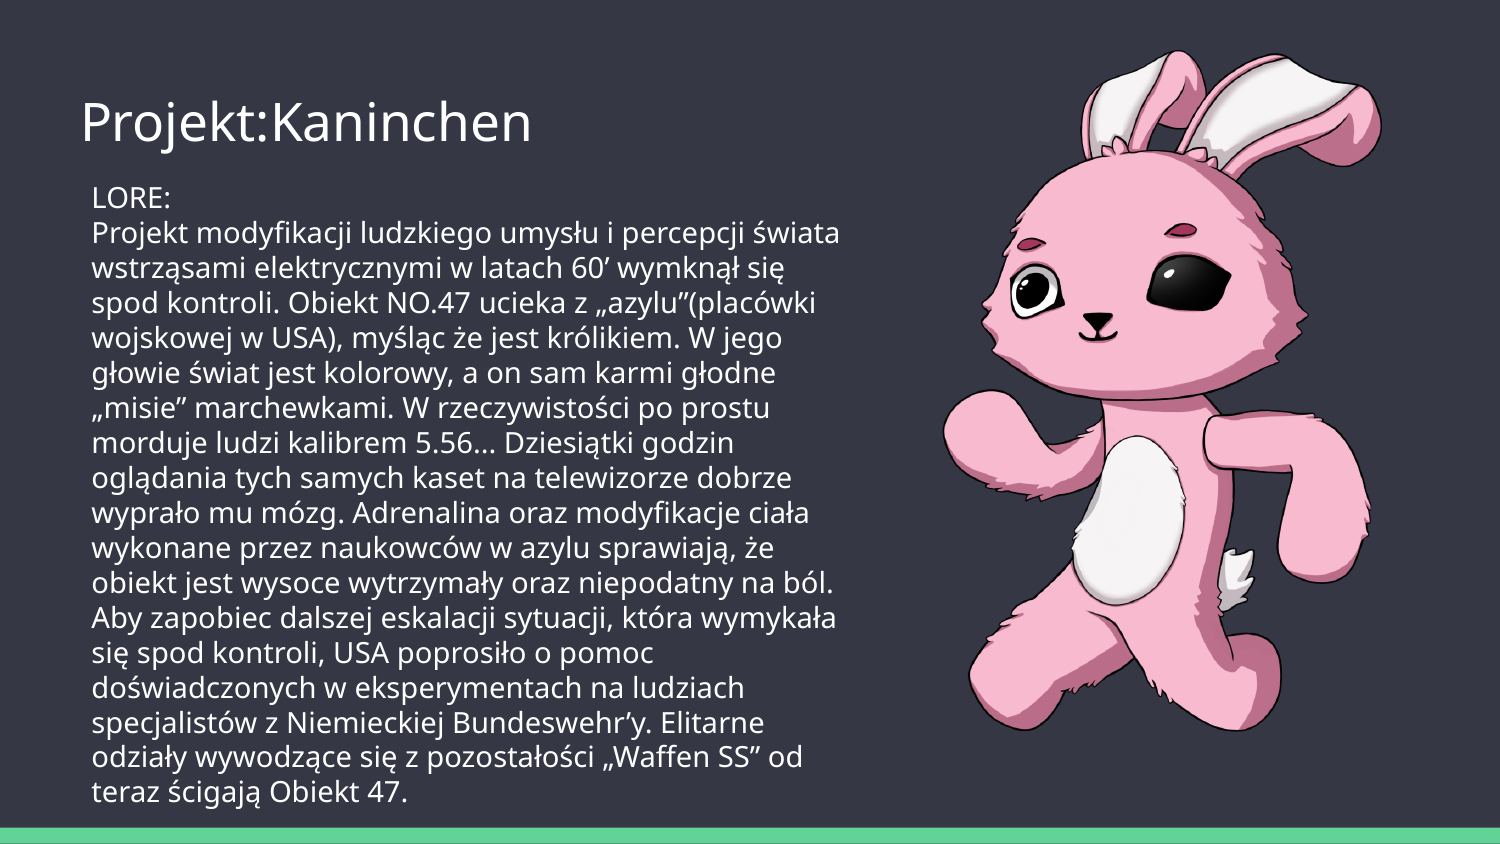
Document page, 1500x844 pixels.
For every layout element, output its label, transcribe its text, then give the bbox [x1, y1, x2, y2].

picture [602, 10, 1500, 806]
text_box LORE: Projekt modyfikacji ludzkiego umysłu i percepcji świata wstrząsami elektrycznymi w latach 60’ wymknął się spod kontroli. Obiekt NO.47 ucieka z „azylu”(placówki wojskowej w USA), myśląc że jest królikiem. W jego głowie świat jest kolorowy, a on sam karmi głodne „misie” marchewkami. W rzeczywistości po prostu morduje ludzi kalibrem 5.56... Dziesiątki godzin oglądania tych samych kaset na telewizorze dobrze wyprało mu mózg. Adrenalina oraz modyfikacje ciała wykonane przez naukowców w azylu sprawiają, że obiekt jest wysoce wytrzymały oraz niepodatny na ból. Aby zapobiec dalszej eskalacji sytuacji, która wymykała się spod kontroli, USA poprosiło o pomoc doświadczonych w eksperymentach na ludziach specjalistów z Niemieckiej Bundeswehr’y. Elitarne odziały wywodzące się z pozostałości „Waffen SS” od teraz ścigają Obiekt 47. [76, 164, 867, 824]
title Projekt:Kaninchen [51, 72, 597, 167]
